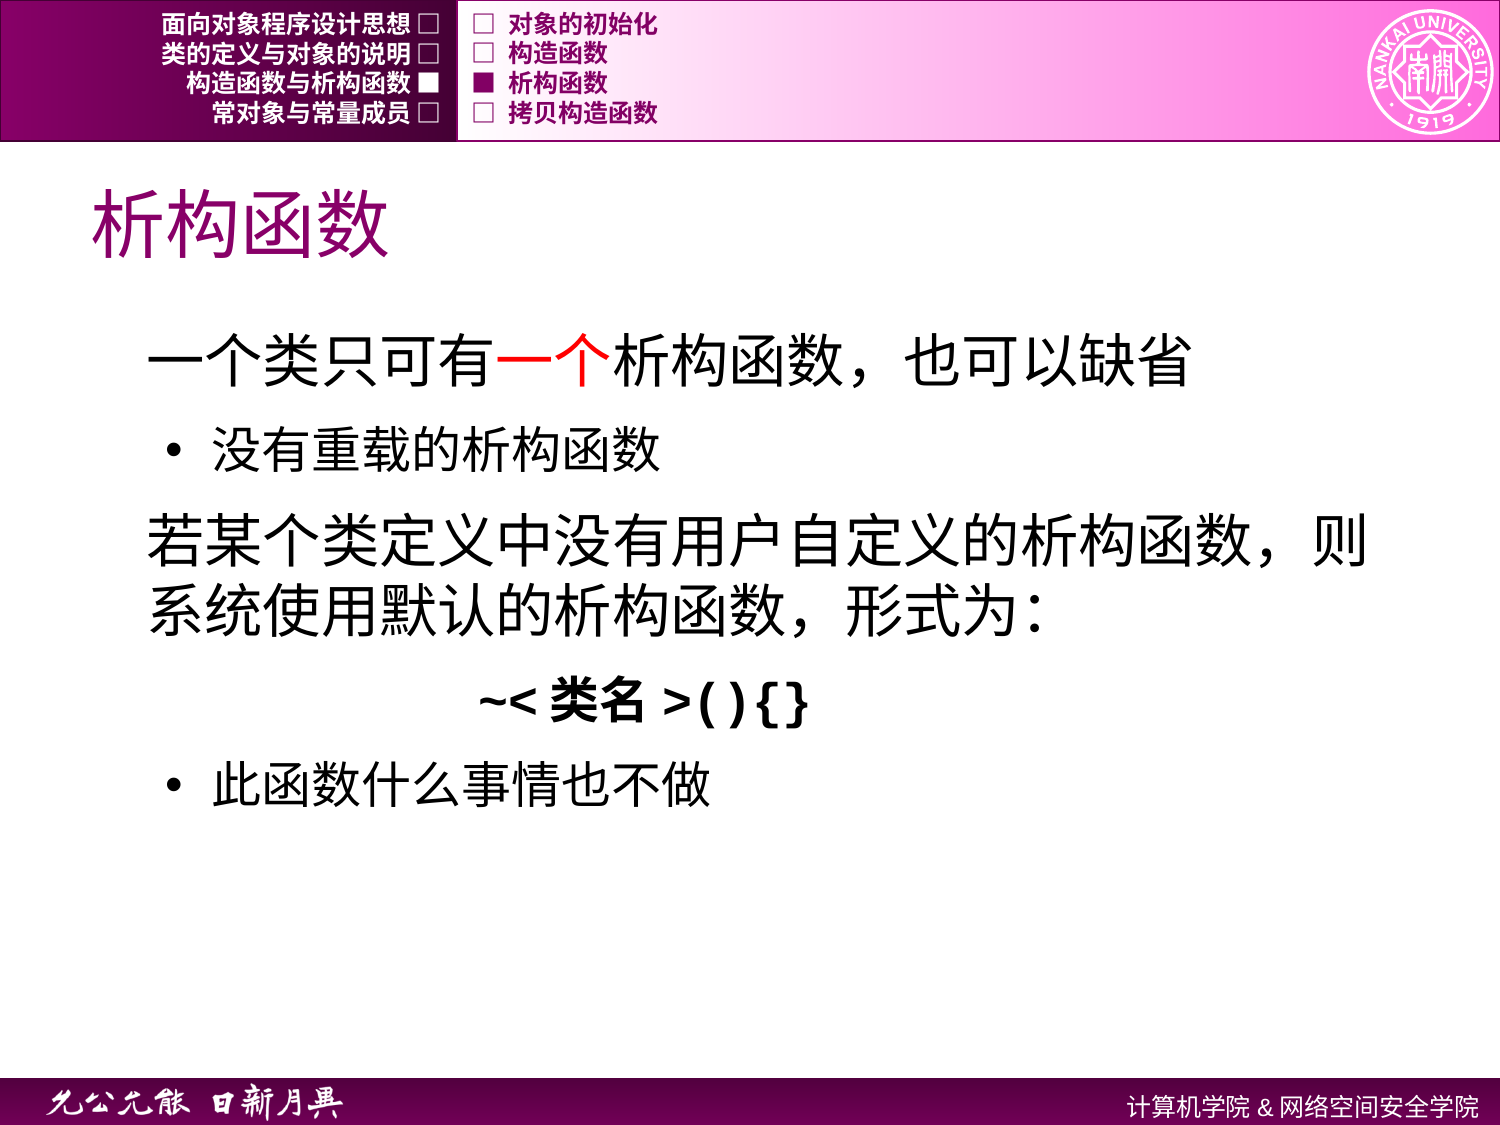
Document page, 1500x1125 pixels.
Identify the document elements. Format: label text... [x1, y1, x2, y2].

text_box 常对象与常量成员 □ [0, 95, 455, 129]
text_box □ 拷贝构造函数 [455, 95, 1361, 129]
text_box ■ 析构函数 [455, 66, 1361, 95]
title 析构函数 [74, 163, 1426, 282]
picture [35, 1081, 356, 1122]
list 一个类只可有一个析构函数，也可以缺省 没有重载的析构函数 若某个类定义中没有用户自定义的析构函数，则系统使用默认的析构函数，形式为： ~<类名>(){} 此函数什么事情也不做 [74, 316, 1426, 1055]
text_box □ 对象的初始化 [455, 7, 1361, 36]
text_box □ 构造函数 [455, 36, 1361, 66]
text_box 类的定义与对象的说明 □ [0, 36, 455, 66]
text_box 面向对象程序设计思想 □ [0, 7, 455, 36]
text_box 构造函数与析构函数 ■ [0, 66, 455, 95]
